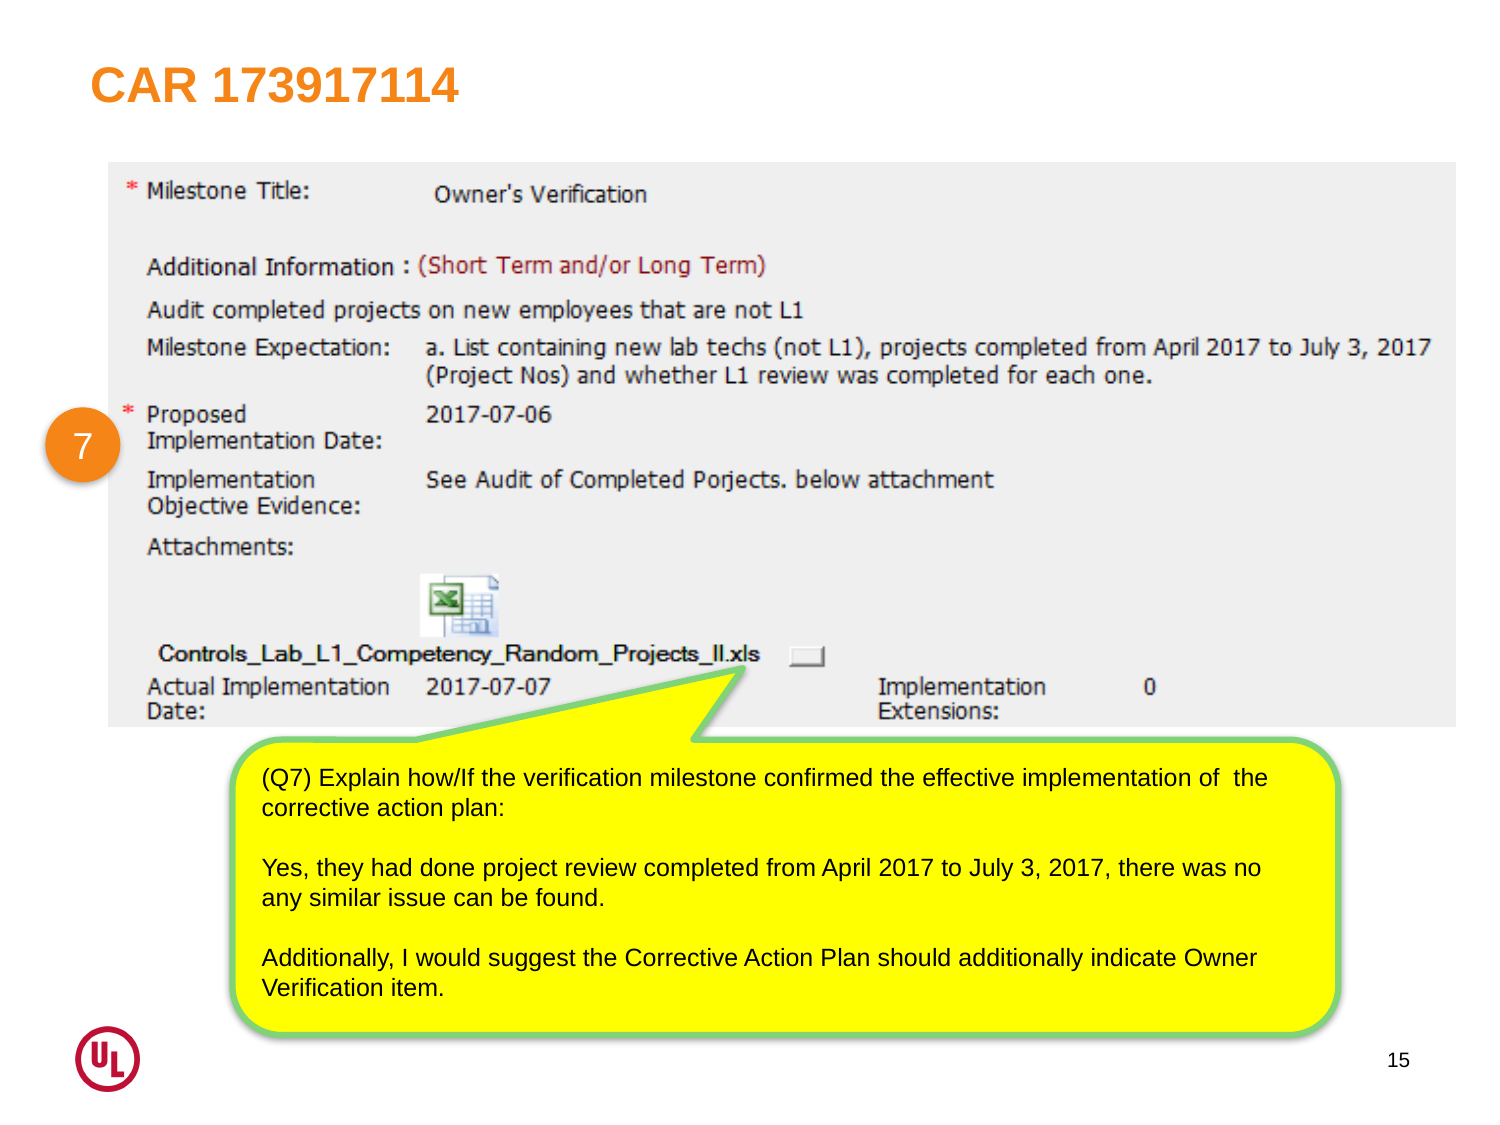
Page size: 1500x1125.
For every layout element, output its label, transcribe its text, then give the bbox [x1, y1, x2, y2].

picture [75, 1026, 140, 1092]
text_box (Q7) Explain how/If the verification milestone confirmed the effective implementation of the corrective action plan: Yes, they had done project review completed from April 2017 to July 3, 2017, there was no any similar issue can be found. Additionally, I would suggest the Corrective Action Plan should additionally indicate Owner Verification item. [229, 735, 1342, 1039]
title CAR 173917114 [75, 45, 1425, 233]
picture [108, 162, 1456, 727]
slide_number 15 [1319, 1029, 1425, 1090]
text_box 7 [44, 406, 103, 484]
